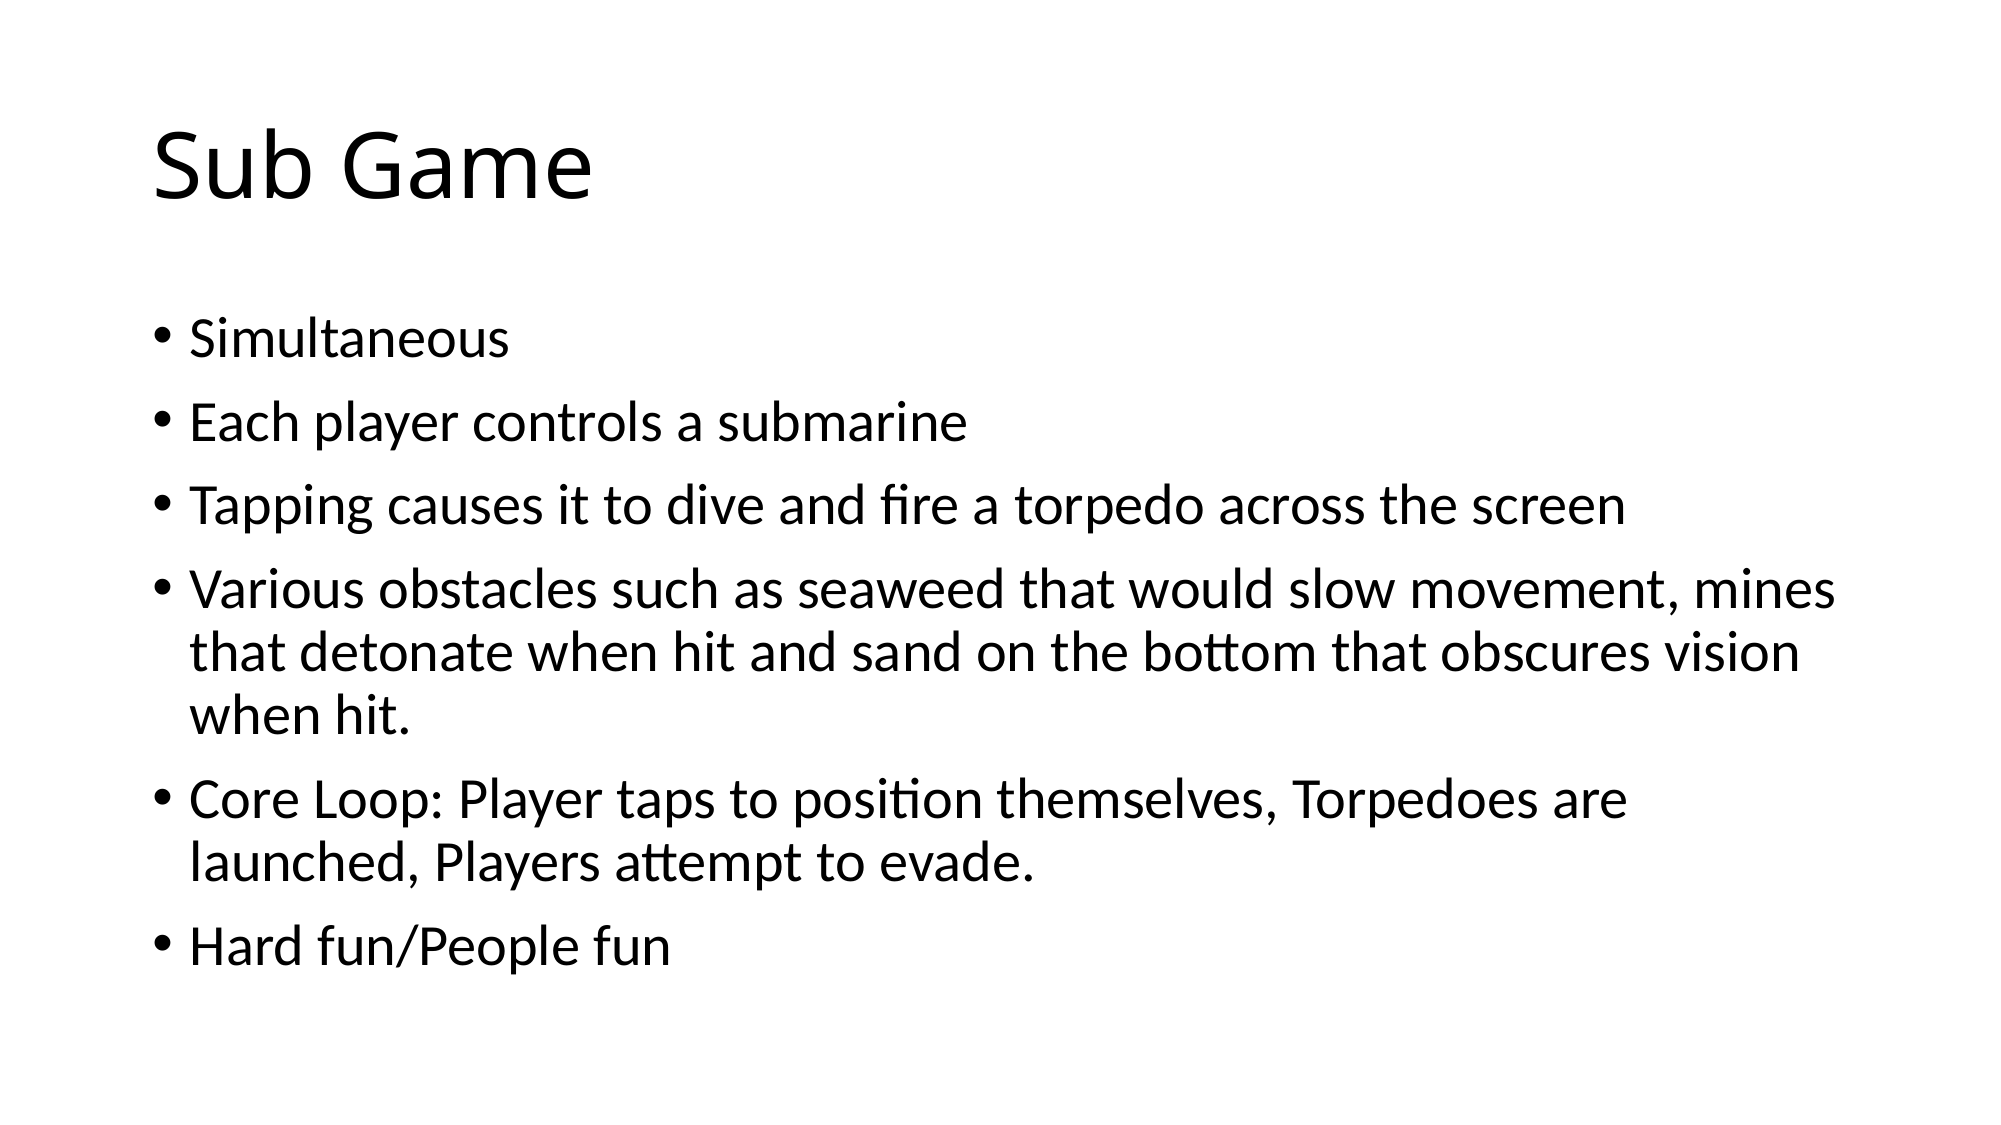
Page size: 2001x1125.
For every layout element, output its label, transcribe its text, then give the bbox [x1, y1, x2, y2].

title Sub Game [137, 59, 1863, 278]
list Simultaneous Each player controls a submarine Tapping causes it to dive and fire a torpedo across the screen Various obstacles such as seaweed that would slow movement, mines that detonate when hit and sand on the bottom that obscures vision when hit. Core Loop: Player taps to position themselves, Torpedoes are launched, Players attempt to evade. Hard fun/People fun [137, 299, 1863, 1014]
